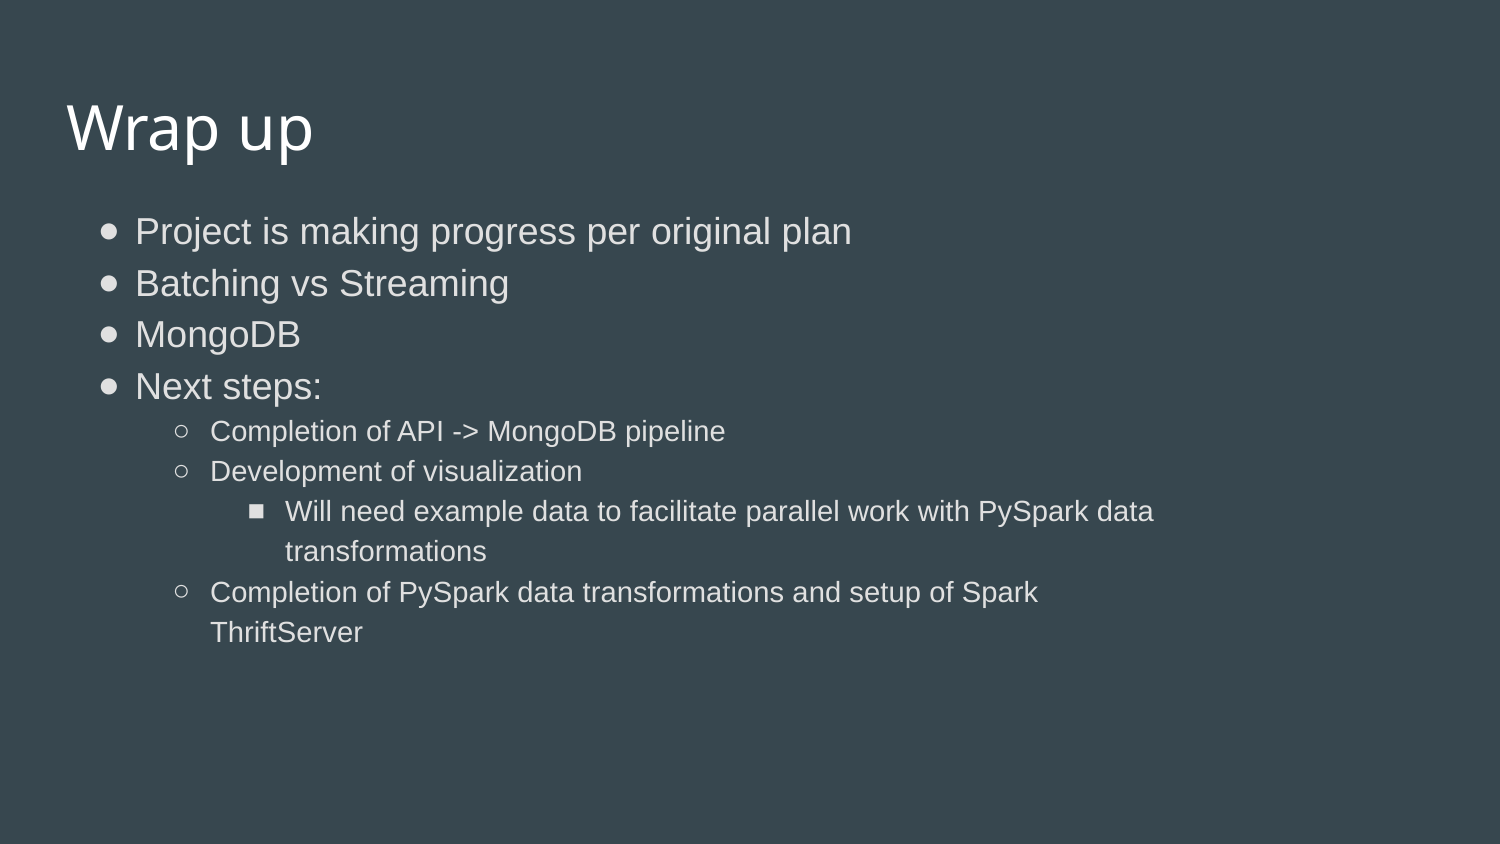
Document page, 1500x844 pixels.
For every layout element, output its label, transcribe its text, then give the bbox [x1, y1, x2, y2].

list Project is making progress per original plan Batching vs Streaming MongoDB Next steps: Completion of API -> MongoDB pipeline Development of visualization Will need example data to facilitate parallel work with PySpark data transformations Completion of PySpark data transformations and setup of Spark ThriftServer [45, 185, 1185, 460]
title Wrap up [51, 72, 1449, 167]
